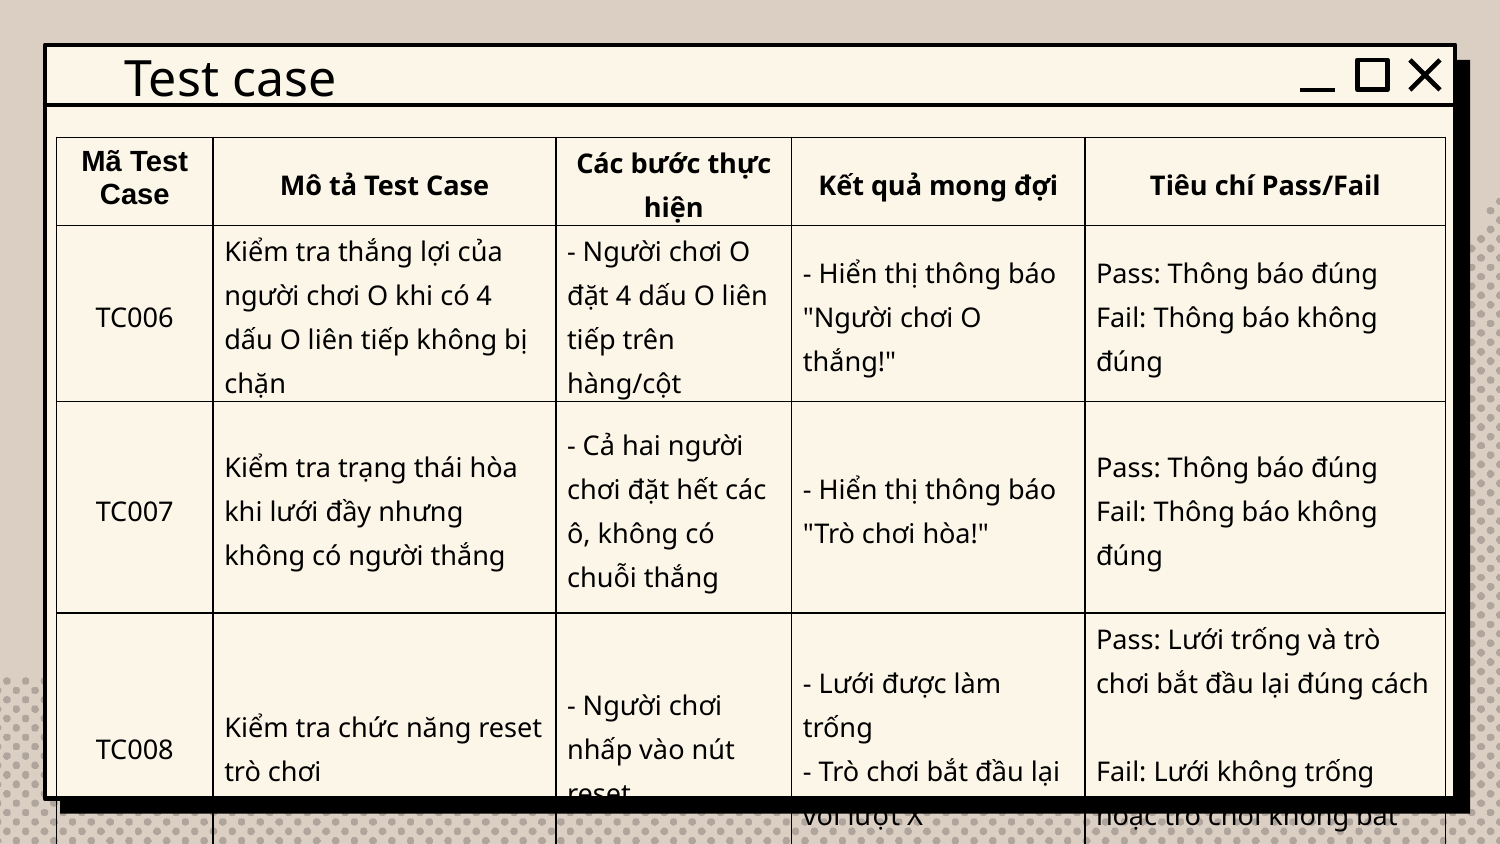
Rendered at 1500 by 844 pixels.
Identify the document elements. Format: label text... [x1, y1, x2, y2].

table_cell - Cả hai người chơi đặt hết các ô, không có chuỗi thắng [557, 402, 791, 612]
table_header Tiêu chí Pass/Fail [1086, 138, 1445, 225]
table_cell - Người chơi O đặt 4 dấu O liên tiếp trên hàng/cột [557, 226, 791, 401]
table_cell Kiểm tra thắng lợi của người chơi O khi có 4 dấu O liên tiếp không bị chặn [214, 226, 555, 401]
table_header Các bước thực hiện [557, 138, 791, 225]
title Test case [13, 32, 448, 61]
table_header Kết quả mong đợi [792, 138, 1084, 225]
table_header Mã Test Case [57, 138, 212, 225]
table_cell - Hiển thị thông báo "Trò chơi hòa!" [792, 402, 1084, 612]
table_cell TC008 [57, 614, 212, 844]
table_cell - Hiển thị thông báo "Người chơi O thắng!" [792, 226, 1084, 401]
table_cell TC006 [57, 226, 212, 401]
table_cell Pass: Thông báo đúng Fail: Thông báo không đúng [1086, 226, 1445, 401]
table_header Mô tả Test Case [214, 138, 555, 225]
table_cell Kiểm tra chức năng reset trò chơi [214, 614, 555, 844]
table_cell TC007 [57, 402, 212, 612]
table_cell - Lưới được làm trống - Trò chơi bắt đầu lại với lượt X [792, 614, 1084, 844]
table_cell Kiểm tra trạng thái hòa khi lưới đầy nhưng không có người thắng [214, 402, 555, 612]
table_cell Pass: Lưới trống và trò chơi bắt đầu lại đúng cách Fail: Lưới không trống hoặc trò chơi không bắt đầu lại [1086, 614, 1445, 844]
table_cell - Người chơi nhấp vào nút reset [557, 614, 791, 844]
table_cell Pass: Thông báo đúng Fail: Thông báo không đúng [1086, 402, 1445, 612]
